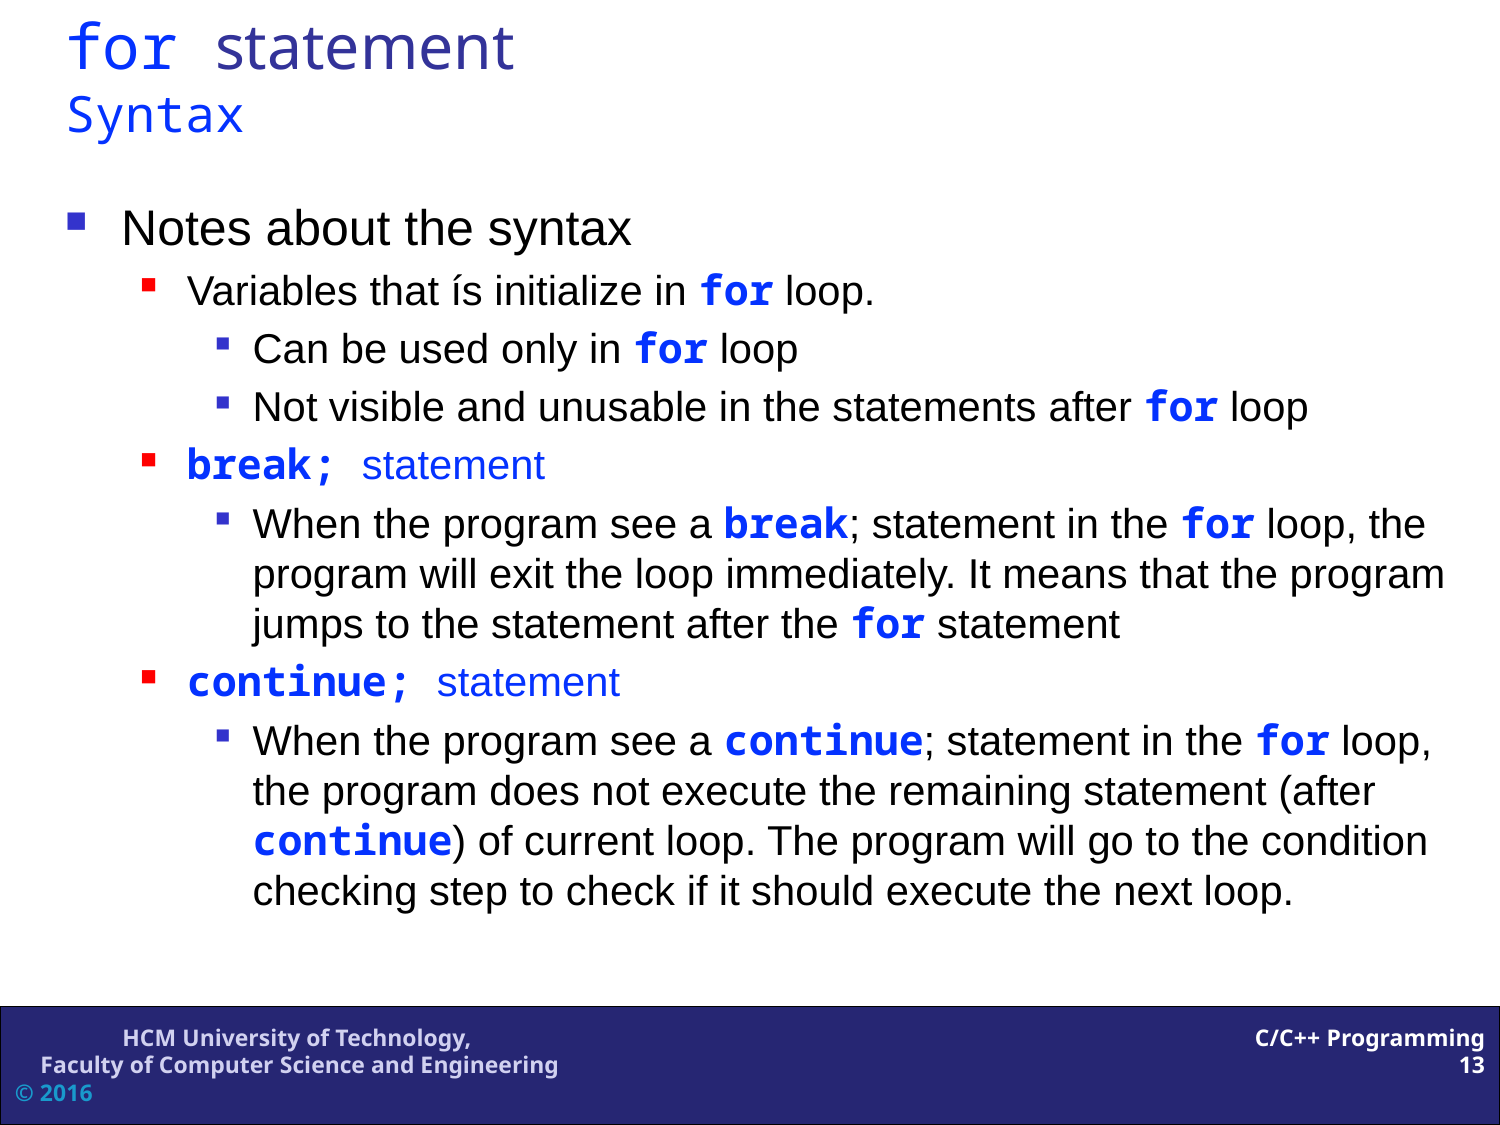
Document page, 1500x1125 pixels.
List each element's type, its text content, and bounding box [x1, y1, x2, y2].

list Notes about the syntax Variables that ís initialize in for loop. Can be used only in for loop Not visible and unusable in the statements after for loop break; statement When the program see a break; statement in the for loop, the program will exit the loop immediately. It means that the program jumps to the statement after the for statement continue; statement When the program see a continue; statement in the for loop, the program does not execute the remaining statement (after continue) of current loop. The program will go to the condition checking step to check if it should execute the next loop. [50, 187, 1463, 1000]
title for statement Syntax [50, 12, 1463, 150]
